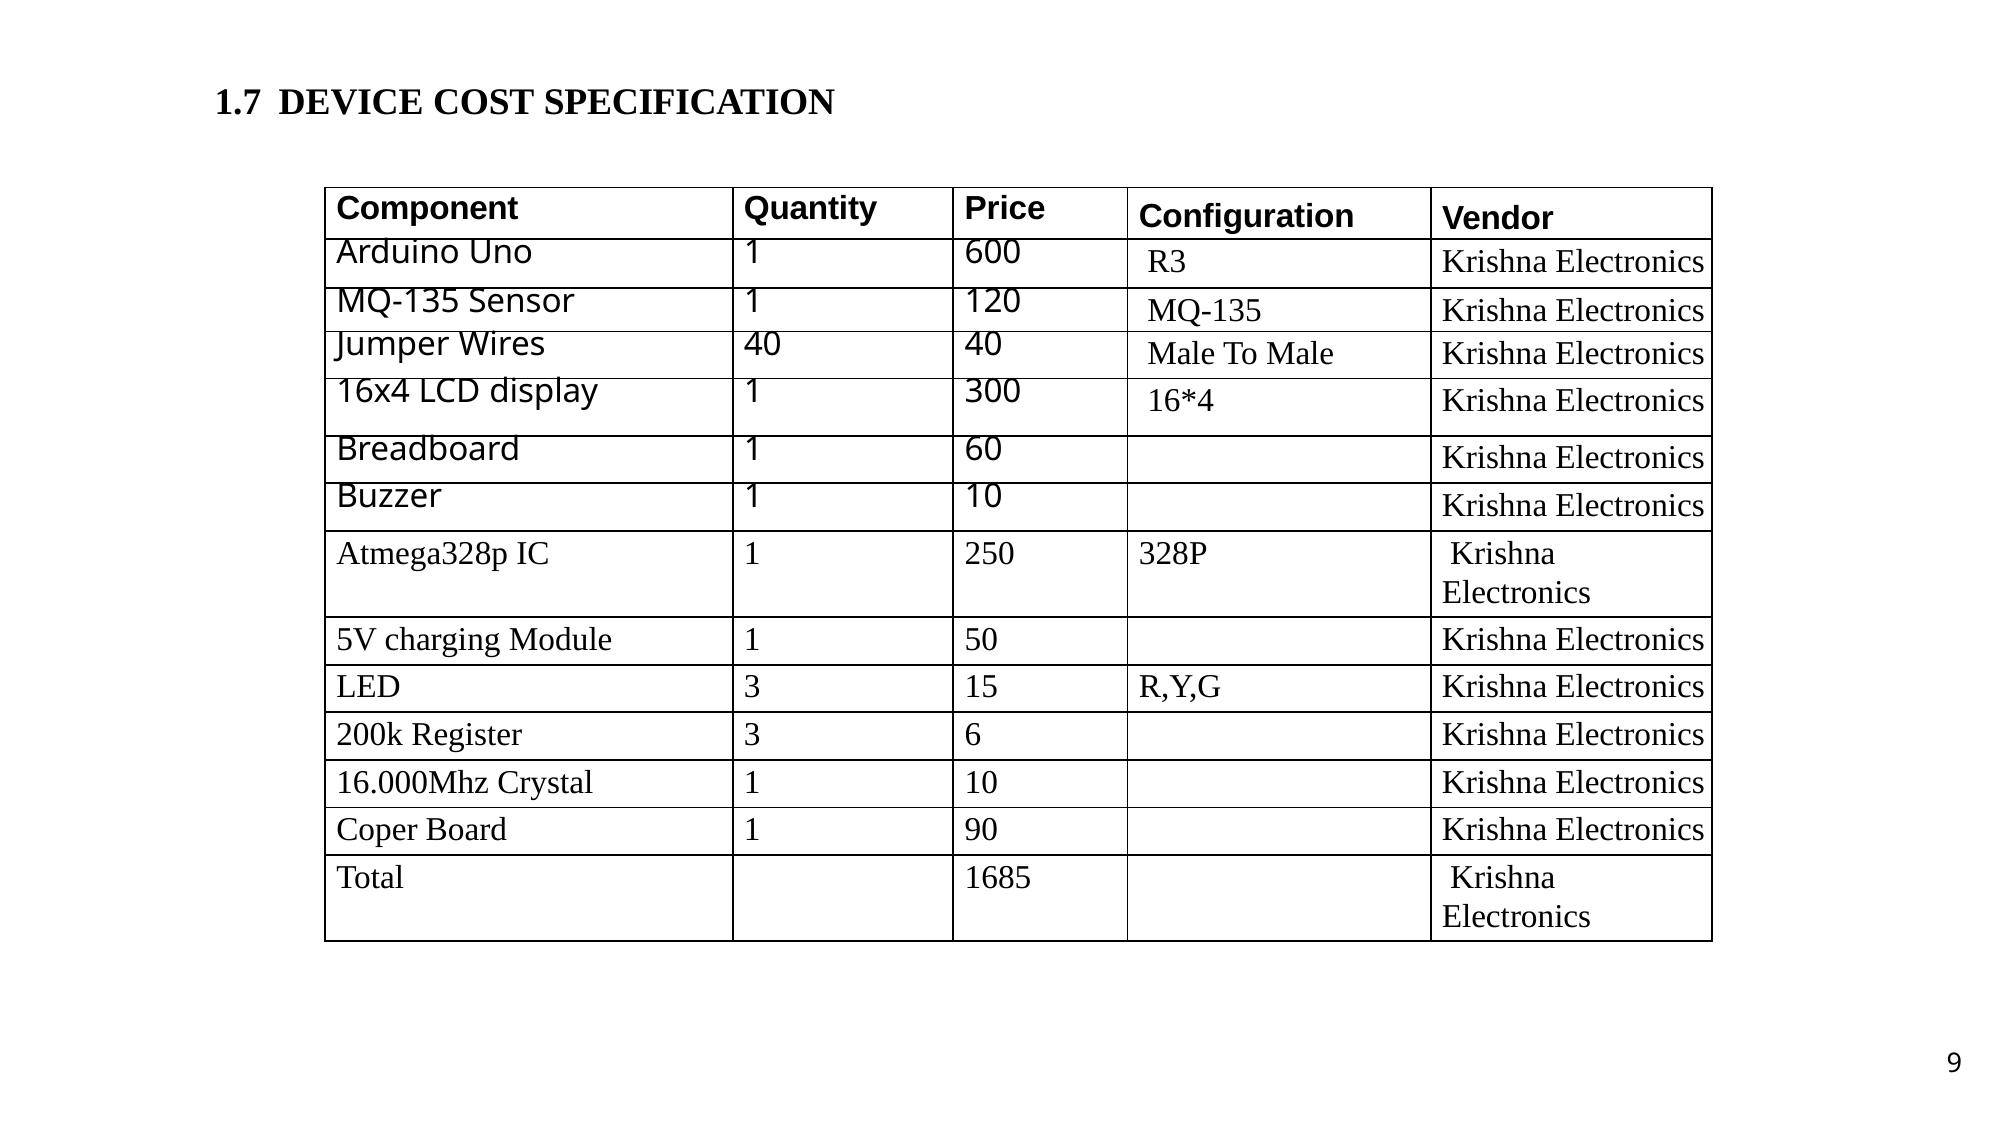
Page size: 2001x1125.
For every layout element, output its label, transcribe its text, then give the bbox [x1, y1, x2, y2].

table_header Component [326, 188, 732, 238]
table_cell Krishna Electronics [1432, 240, 1711, 287]
table_cell 1685 [954, 856, 1127, 940]
table_cell 1 [734, 484, 952, 530]
table_cell 3 [734, 713, 952, 759]
table_cell Krishna Electronics [1432, 808, 1711, 854]
table_cell Total [326, 856, 732, 940]
table_header Configuration [1128, 188, 1430, 238]
table_cell Buzzer [326, 484, 732, 530]
table_cell [1128, 484, 1430, 530]
table_cell 6 [954, 713, 1127, 759]
table_cell 1 [734, 289, 952, 331]
table_cell 1 [734, 437, 952, 482]
table_cell Arduino Uno [326, 240, 732, 287]
table_cell 10 [954, 761, 1127, 807]
table_cell 15 [954, 666, 1127, 711]
table_cell [1128, 437, 1430, 482]
table_cell [734, 856, 952, 940]
table_header Vendor [1432, 188, 1711, 238]
table_header Quantity [734, 188, 952, 238]
table_cell 1 [734, 618, 952, 664]
table_cell Krishna Electronics [1432, 437, 1711, 482]
table_cell Jumper Wires [326, 332, 732, 378]
table_cell [1128, 808, 1430, 854]
table_cell 50 [954, 618, 1127, 664]
table_cell 10 [954, 484, 1127, 530]
table_cell [1128, 618, 1430, 664]
table_cell 1 [734, 761, 952, 807]
table_cell [1128, 761, 1430, 807]
table_cell Krishna Electronics [1432, 713, 1711, 759]
table_cell 1 [734, 808, 952, 854]
table_cell 1 [734, 240, 952, 287]
table_cell Krishna Electronics [1432, 618, 1711, 664]
table_header Price [954, 188, 1127, 238]
table_cell 40 [734, 332, 952, 378]
table_cell 60 [954, 437, 1127, 482]
table_cell R3 [1128, 240, 1430, 287]
table_cell 16x4 LCD display [326, 379, 732, 435]
table_cell 600 [954, 240, 1127, 287]
table_cell Krishna Electronics [1432, 289, 1711, 331]
table_cell MQ-135 Sensor [326, 289, 732, 331]
text_box 1.7 DEVICE COST SPECIFICATION [212, 74, 900, 122]
table_cell Atmega328p IC [326, 532, 732, 616]
table_cell Coper Board [326, 808, 732, 854]
table_cell Breadboard [326, 437, 732, 482]
table_cell Krishna Electronics [1432, 332, 1711, 378]
table_cell 40 [954, 332, 1127, 378]
table_cell Krishna Electronics [1432, 666, 1711, 711]
table_cell Krishna Electronics [1432, 532, 1711, 616]
table_cell Krishna Electronics [1432, 484, 1711, 530]
table_cell [1128, 856, 1430, 940]
table_cell Male To Male [1128, 332, 1430, 378]
table_cell Krishna Electronics [1432, 761, 1711, 807]
table_cell [1128, 713, 1430, 759]
slide_number 9 [1940, 1044, 1983, 1125]
table_cell 250 [954, 532, 1127, 616]
table_cell 300 [954, 379, 1127, 435]
table_cell R,Y,G [1128, 666, 1430, 711]
table_cell LED [326, 666, 732, 711]
table_cell 1 [734, 532, 952, 616]
table_cell MQ-135 [1128, 289, 1430, 331]
table_cell 3 [734, 666, 952, 711]
table_cell 90 [954, 808, 1127, 854]
table_cell 16*4 [1128, 379, 1430, 435]
table_cell 200k Register [326, 713, 732, 759]
table_cell 1 [734, 379, 952, 435]
table_cell 328P [1128, 532, 1430, 616]
table_cell 120 [954, 289, 1127, 331]
table_cell Krishna Electronics [1432, 379, 1711, 435]
table_cell Krishna Electronics [1432, 856, 1711, 940]
table_cell 5V charging Module [326, 618, 732, 664]
table_cell 16.000Mhz Crystal [326, 761, 732, 807]
